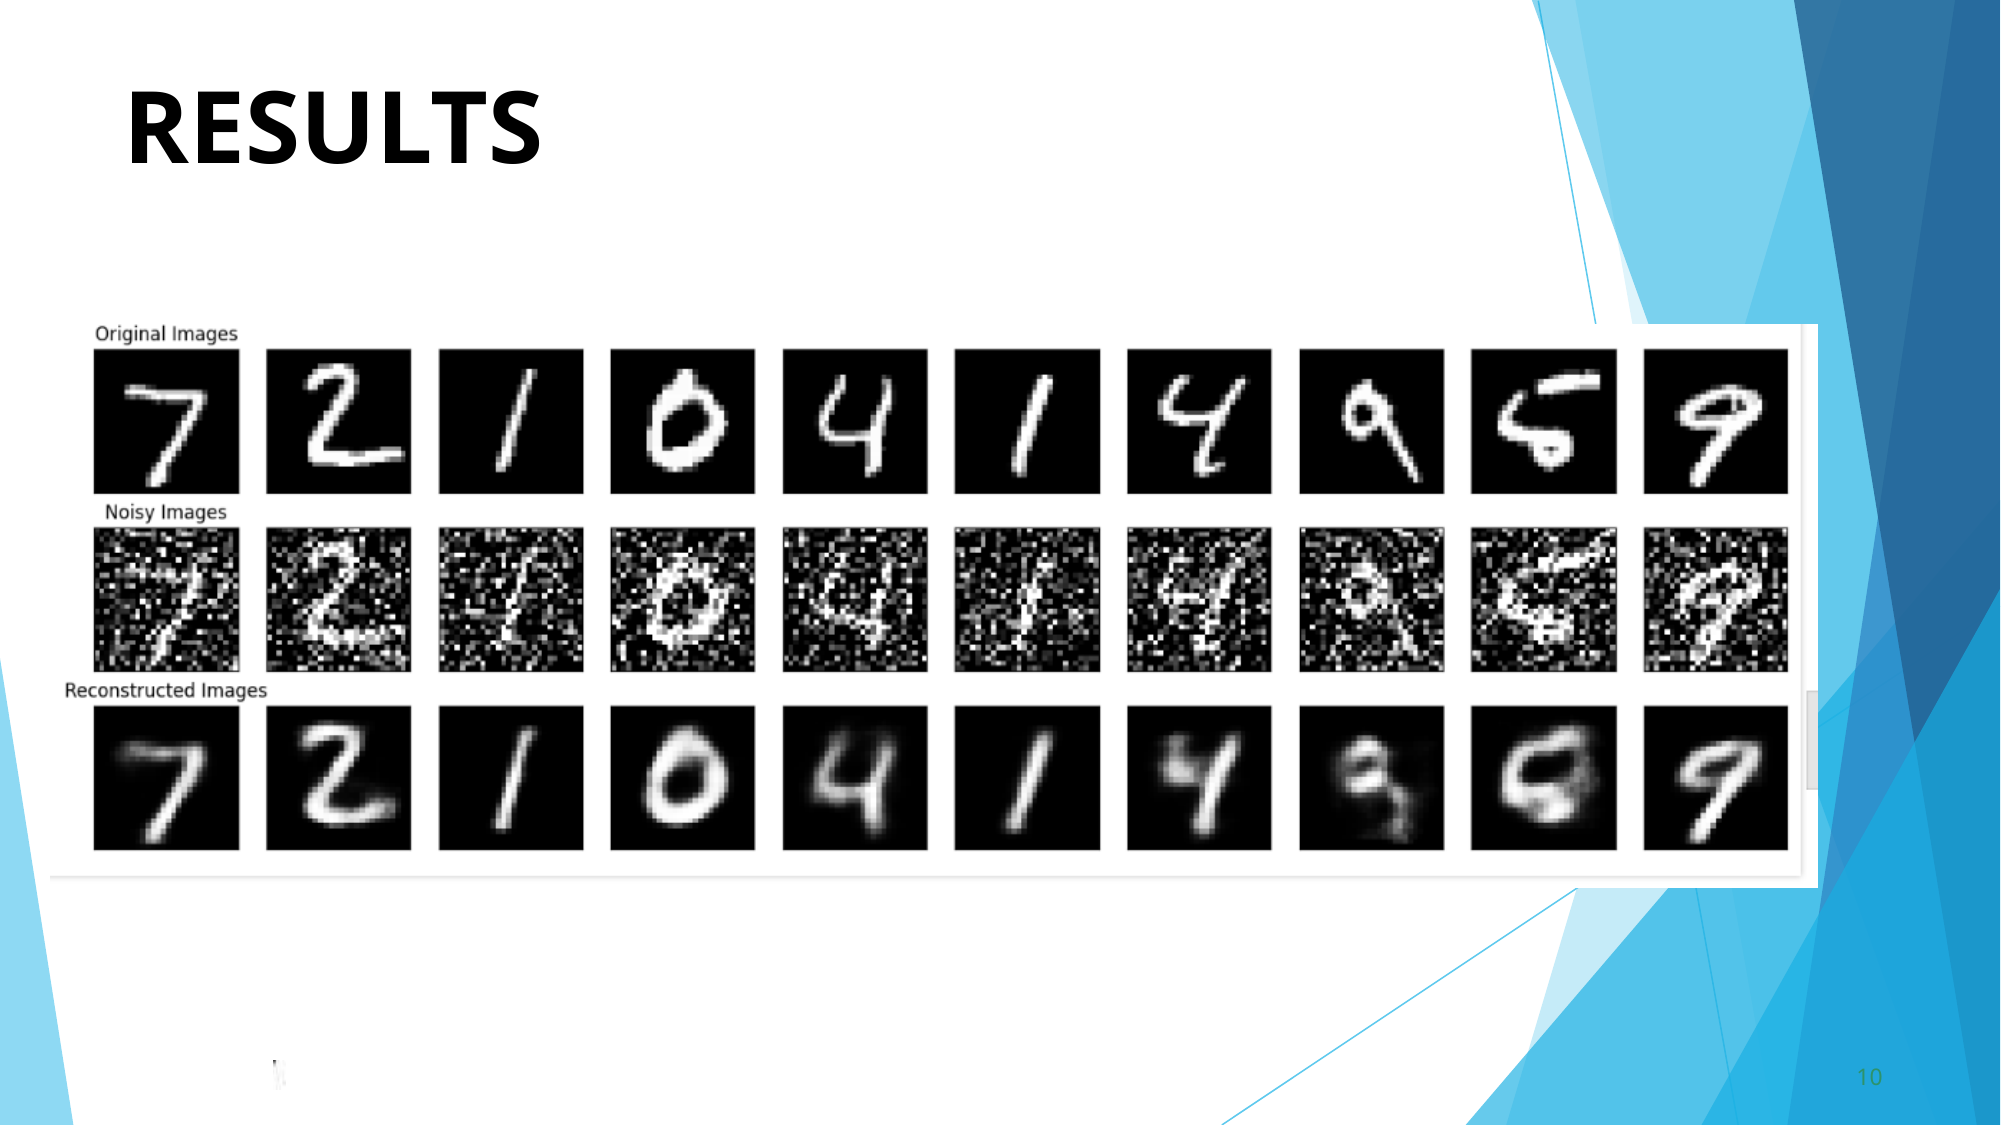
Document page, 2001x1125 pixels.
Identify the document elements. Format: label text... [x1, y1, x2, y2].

picture [273, 1060, 287, 1091]
text_box 10 [1849, 1061, 1888, 1095]
picture [49, 324, 1819, 888]
title RESULTS [123, 63, 1877, 188]
